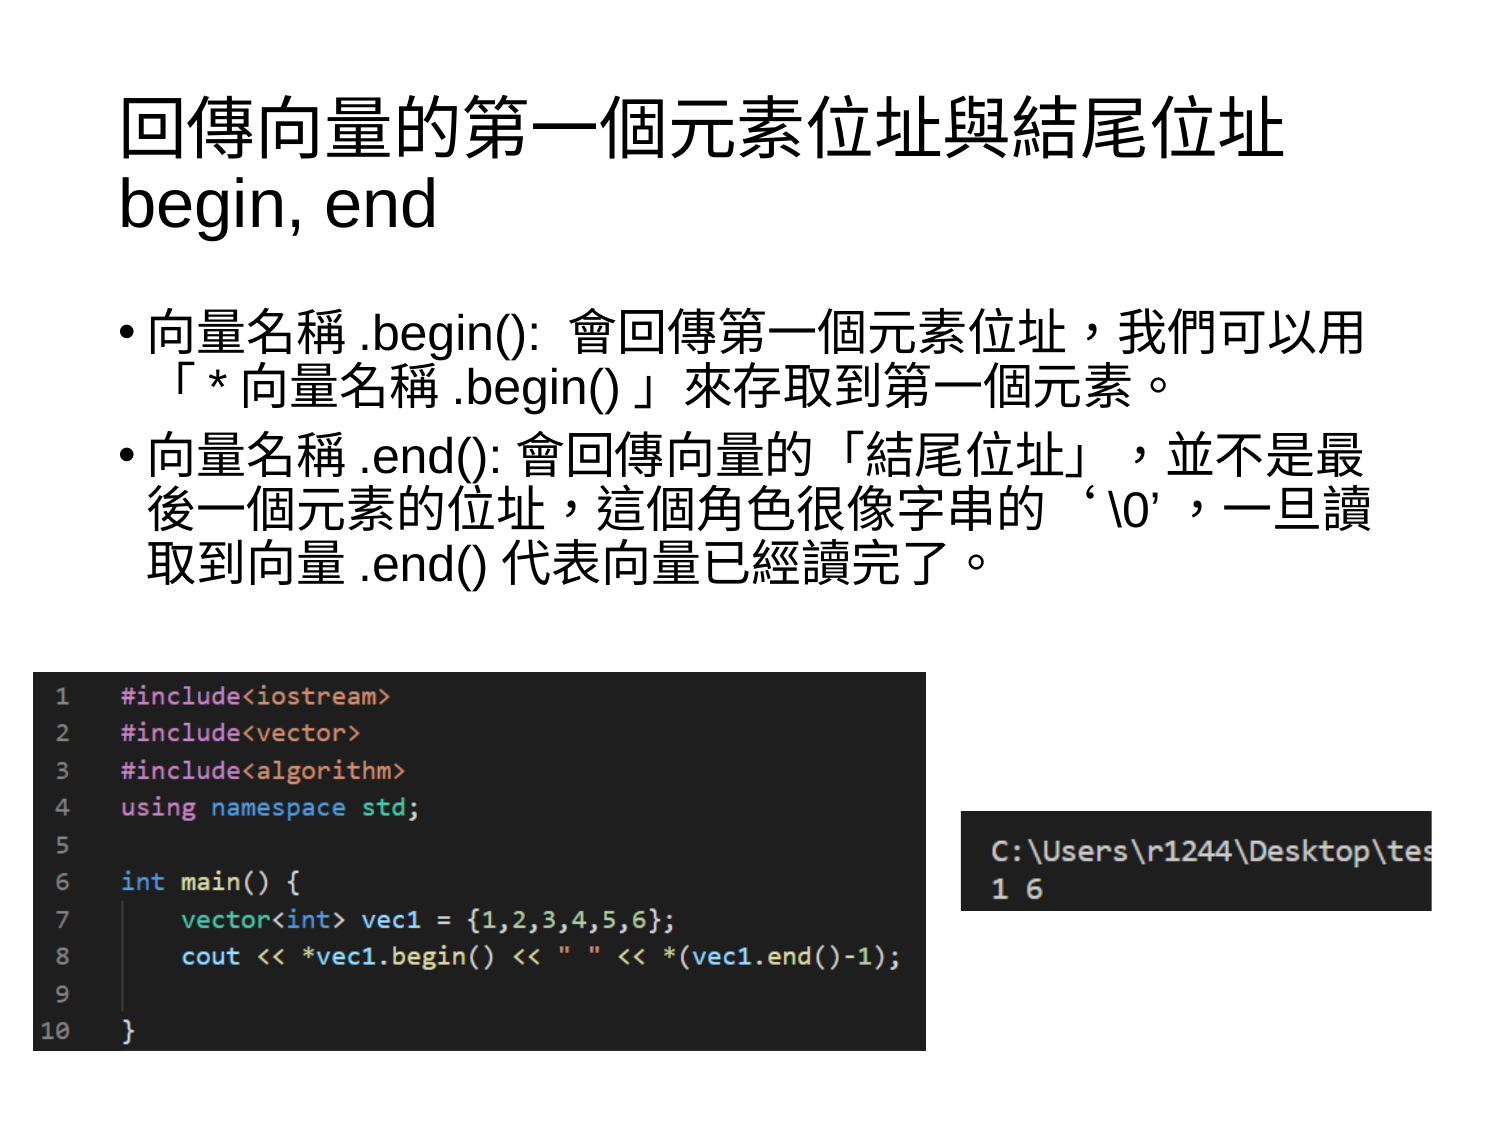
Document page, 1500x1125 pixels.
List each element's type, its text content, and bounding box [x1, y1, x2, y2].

picture [960, 811, 1432, 911]
picture [33, 672, 927, 1051]
list 向量名稱.begin(): 會回傳第一個元素位址，我們可以用「*向量名稱.begin()」來存取到第一個元素。 向量名稱.end():會回傳向量的「結尾位址」，並不是最後一個元素的位址，這個角色很像字串的‘\0’，一旦讀取到向量.end()代表向量已經讀完了。 [103, 299, 1397, 1014]
title 回傳向量的第一個元素位址與結尾位址begin, end [103, 59, 1397, 278]
